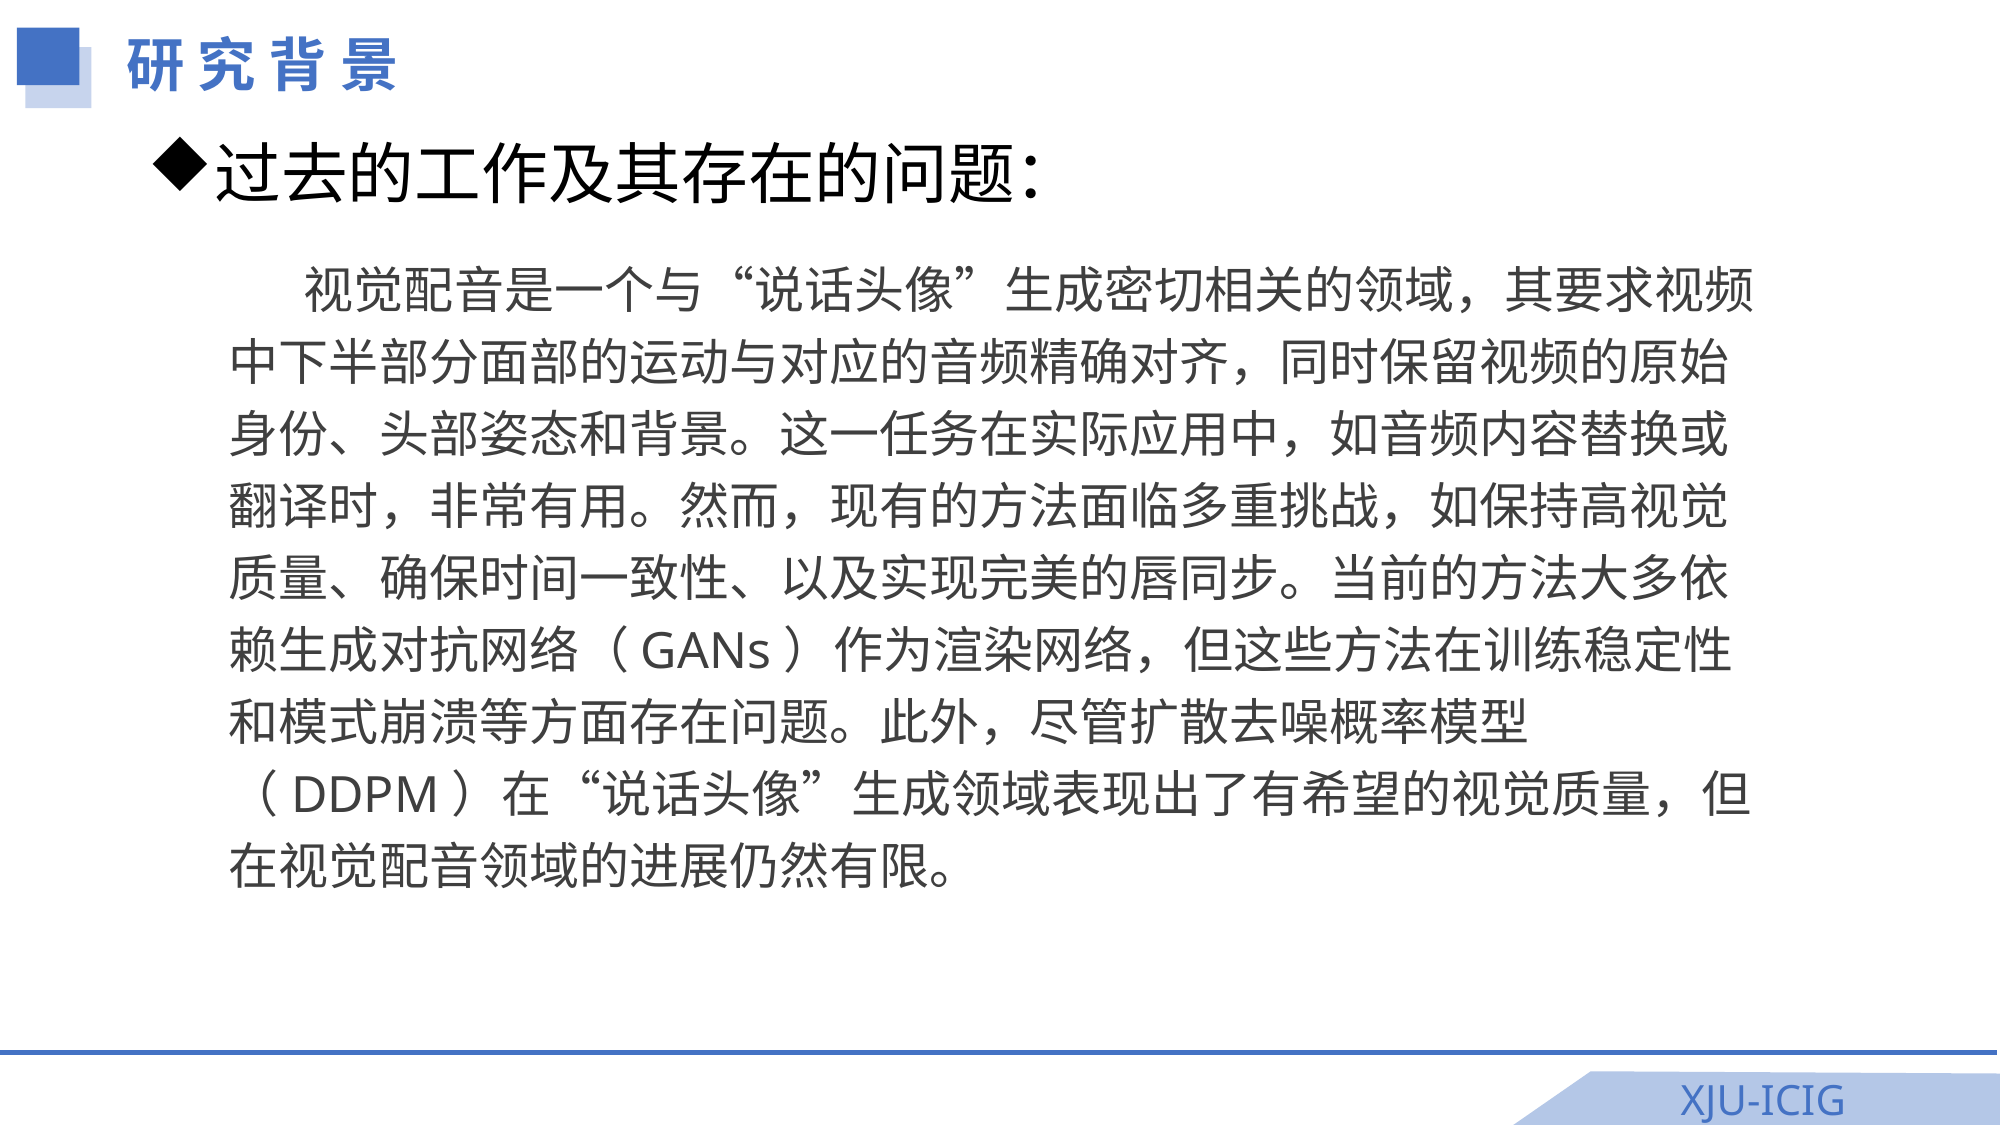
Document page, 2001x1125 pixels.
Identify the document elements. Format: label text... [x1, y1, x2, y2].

text_box XJU-ICIG [1511, 1070, 2000, 1125]
text_box 过去的工作及其存在的问题： [132, 124, 1873, 220]
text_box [16, 20, 1004, 109]
text_box 视觉配音是一个与“说话头像”生成密切相关的领域，其要求视频中下半部分面部的运动与对应的音频精确对齐，同时保留视频的原始身份、头部姿态和背景。这一任务在实际应用中，如音频内容替换或翻译时，非常有用。然而，现有的方法面临多重挑战，如保持高视觉质量、确保时间一致性、以及实现完美的唇同步。当前的方法大多依赖生成对抗网络（GANs）作为渲染网络，但这些方法在训练稳定性和模式崩溃等方面存在问题。此外，尽管扩散去噪概率模型（DDPM）在“说话头像”生成领域表现出了有希望的视觉质量，但在视觉配音领域的进展仍然有限。 [214, 239, 1792, 902]
